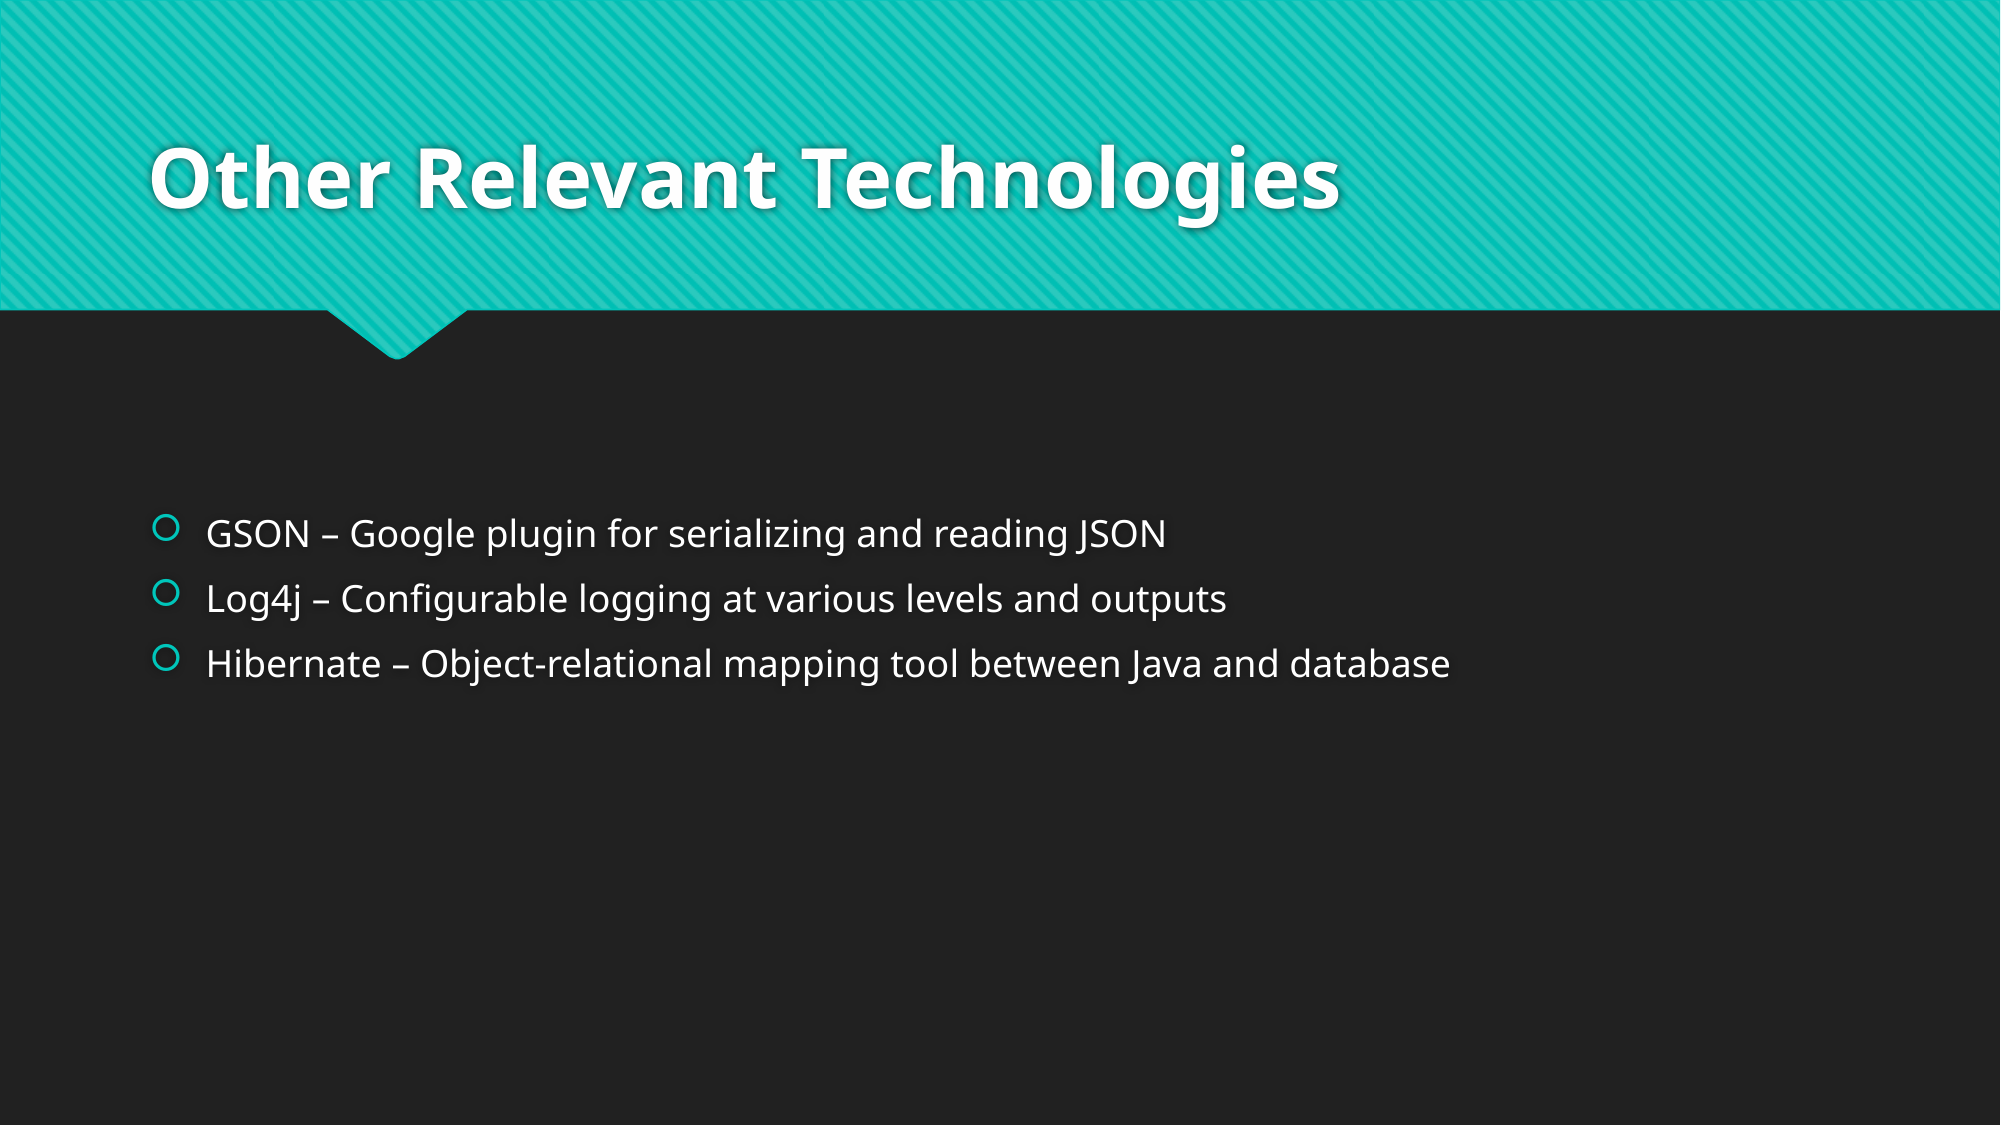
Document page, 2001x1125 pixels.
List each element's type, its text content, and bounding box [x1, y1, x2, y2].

list GSON – Google plugin for serializing and reading JSON Log4j – Configurable logging at various levels and outputs Hibernate – Object-relational mapping tool between Java and database [134, 364, 1866, 962]
title Other Relevant Technologies [132, 73, 1868, 233]
